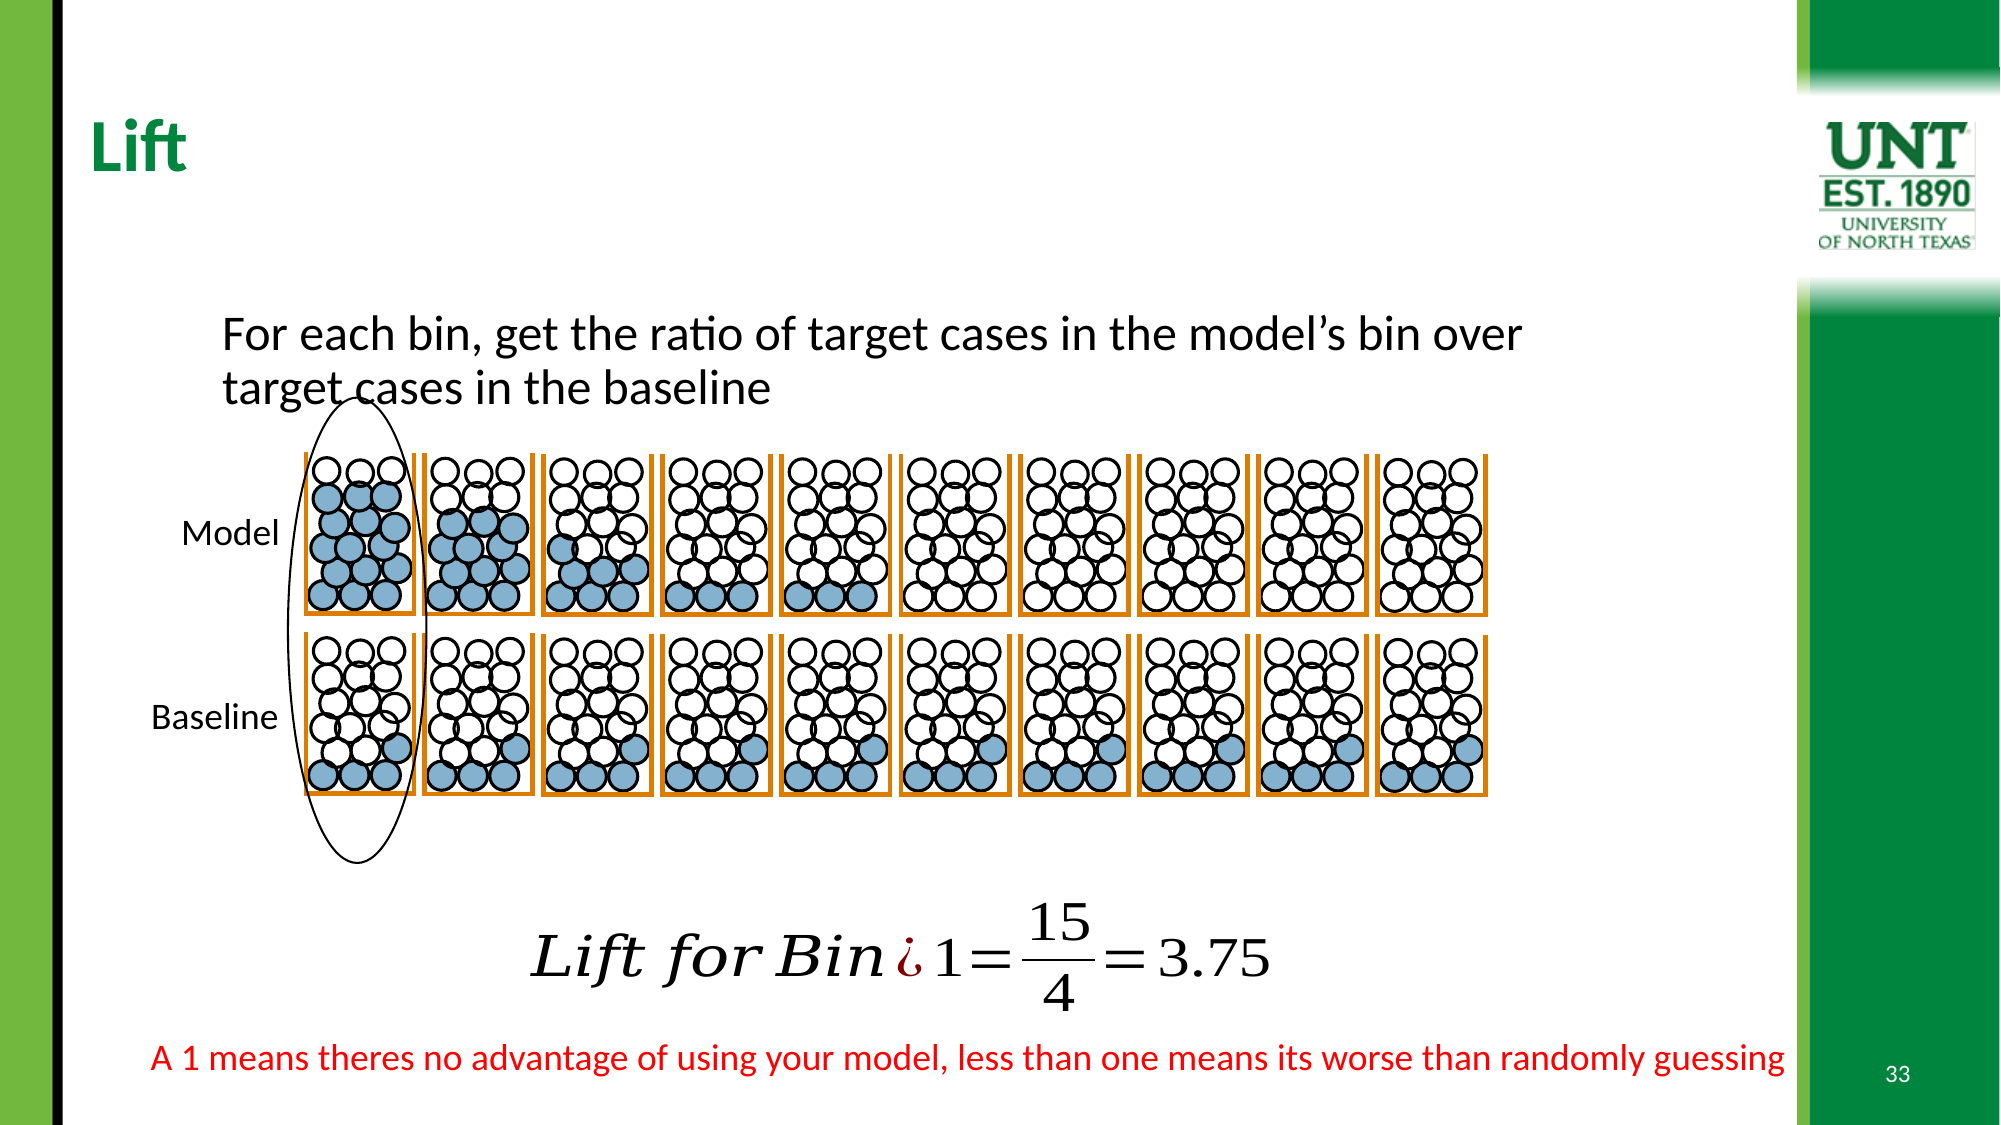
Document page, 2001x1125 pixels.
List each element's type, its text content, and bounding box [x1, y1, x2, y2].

text_box A 1 means theres no advantage of using your model, less than one means its worse than randomly guessing [135, 1025, 1803, 1086]
text_box [286, 473, 428, 788]
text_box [305, 452, 1486, 616]
slide_number 33 [1859, 1042, 1937, 1103]
text_box Model [94, 500, 295, 561]
list For each bin, get the ratio of target cases in the model’s bin over target cases in the baseline [206, 299, 1617, 841]
title Lift [75, 59, 1786, 234]
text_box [305, 632, 1486, 796]
text_box [311, 396, 403, 452]
picture [1819, 122, 1977, 251]
text_box [307, 796, 407, 865]
text_box Baseline [93, 685, 294, 745]
